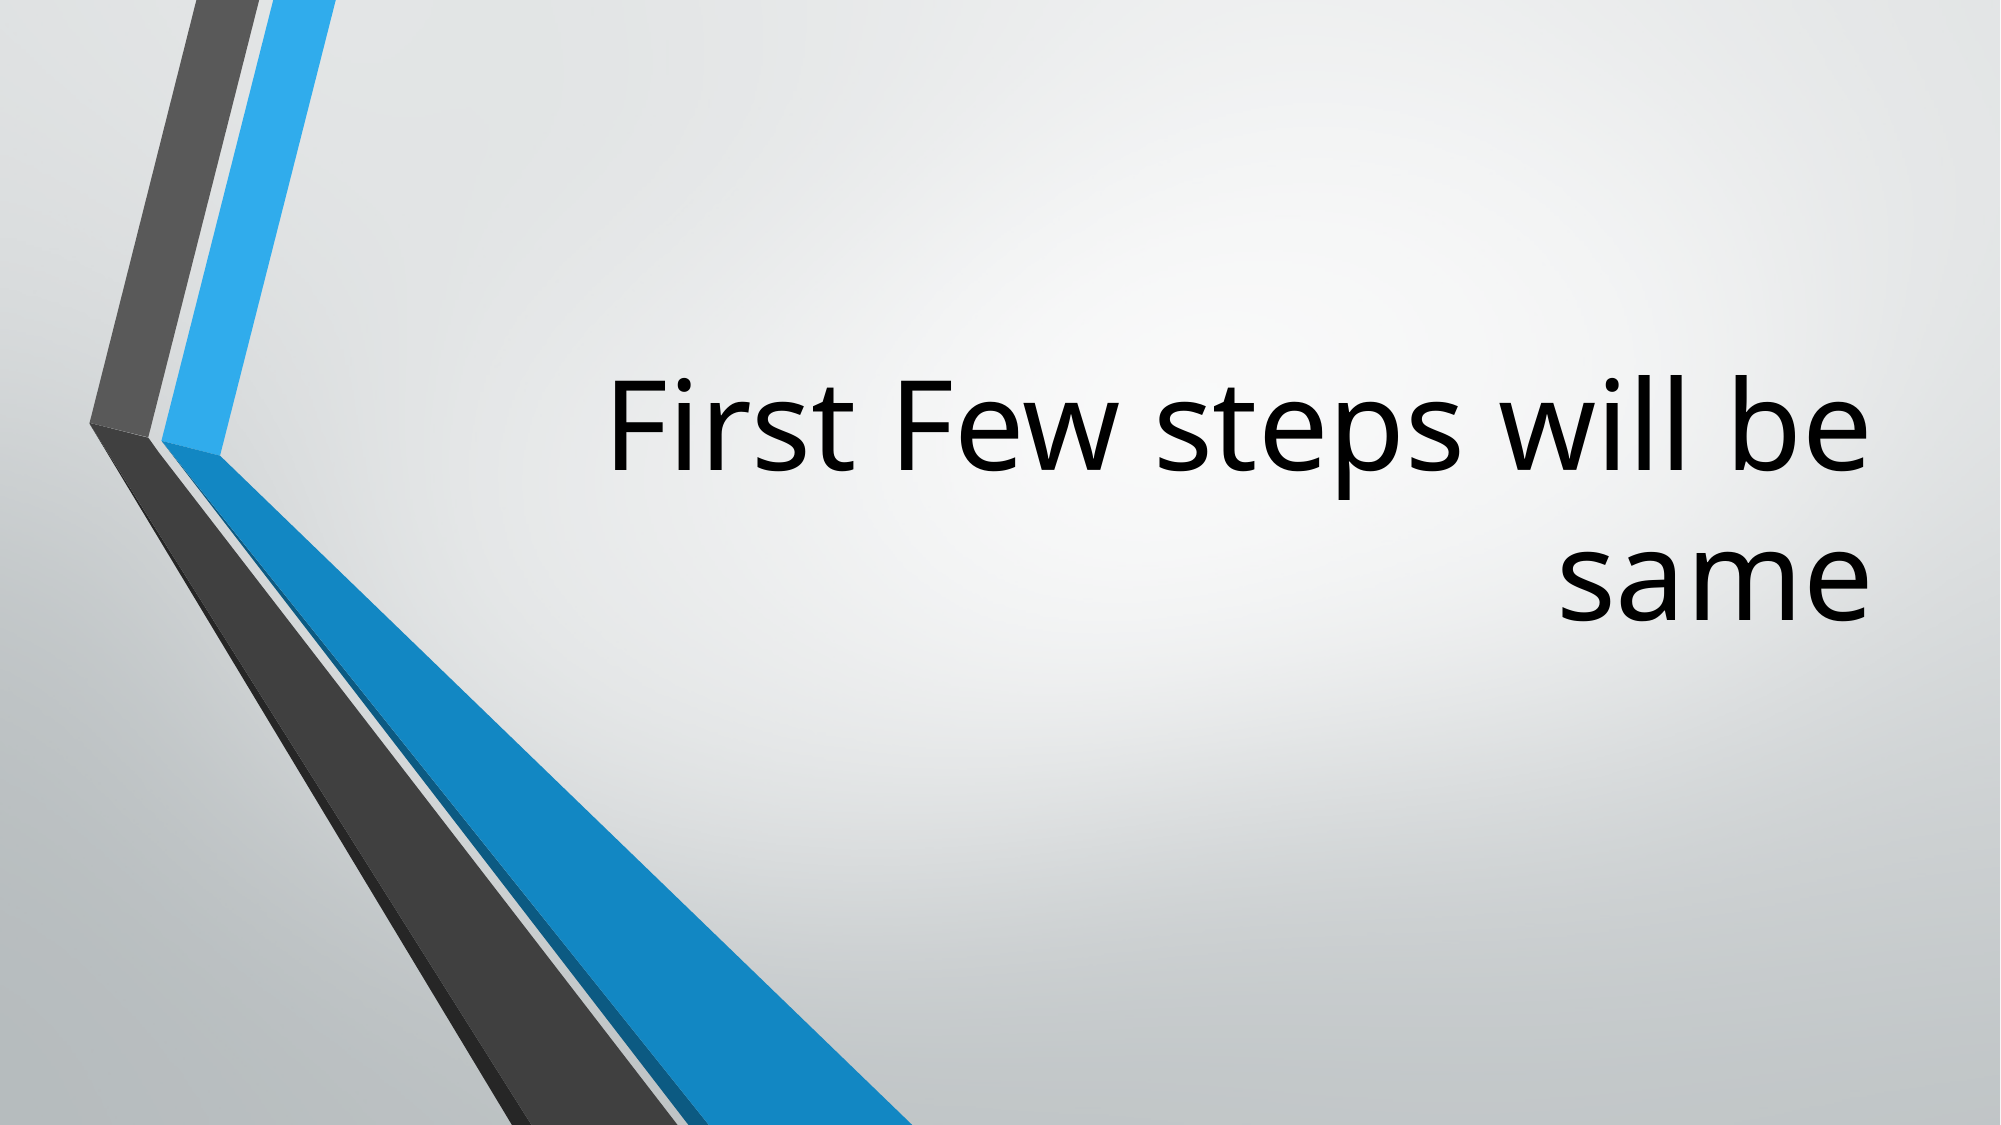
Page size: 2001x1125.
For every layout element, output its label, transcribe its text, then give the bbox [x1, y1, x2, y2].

title First Few steps will be same [332, 471, 1889, 654]
